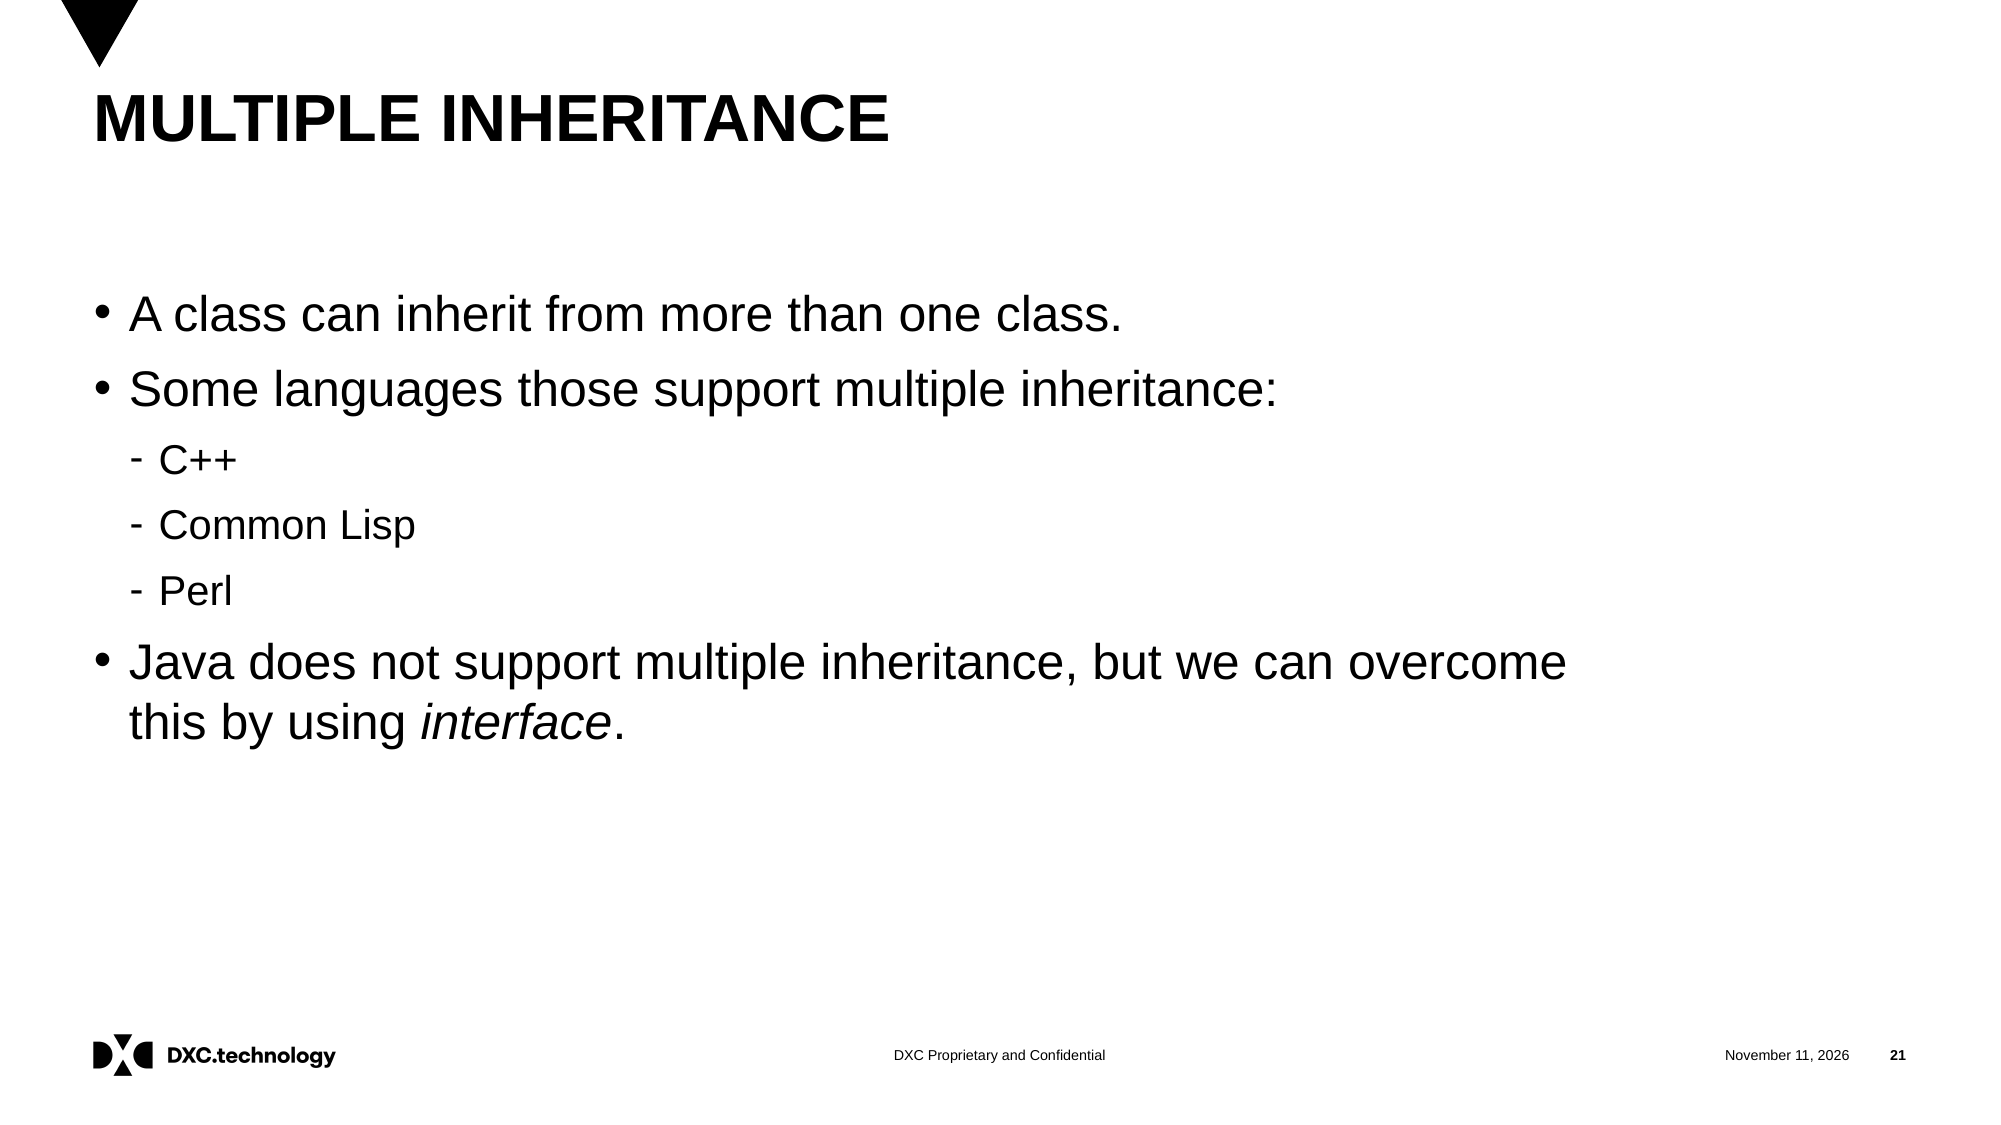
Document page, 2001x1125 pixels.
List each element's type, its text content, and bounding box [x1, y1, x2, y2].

list A class can inherit from more than one class. Some languages those support multiple inheritance: C++ Common Lisp Perl Java does not support multiple inheritance, but we can overcome this by using interface. [93, 281, 1625, 982]
title MULTIPLE INHERITANCE [93, 87, 1907, 282]
